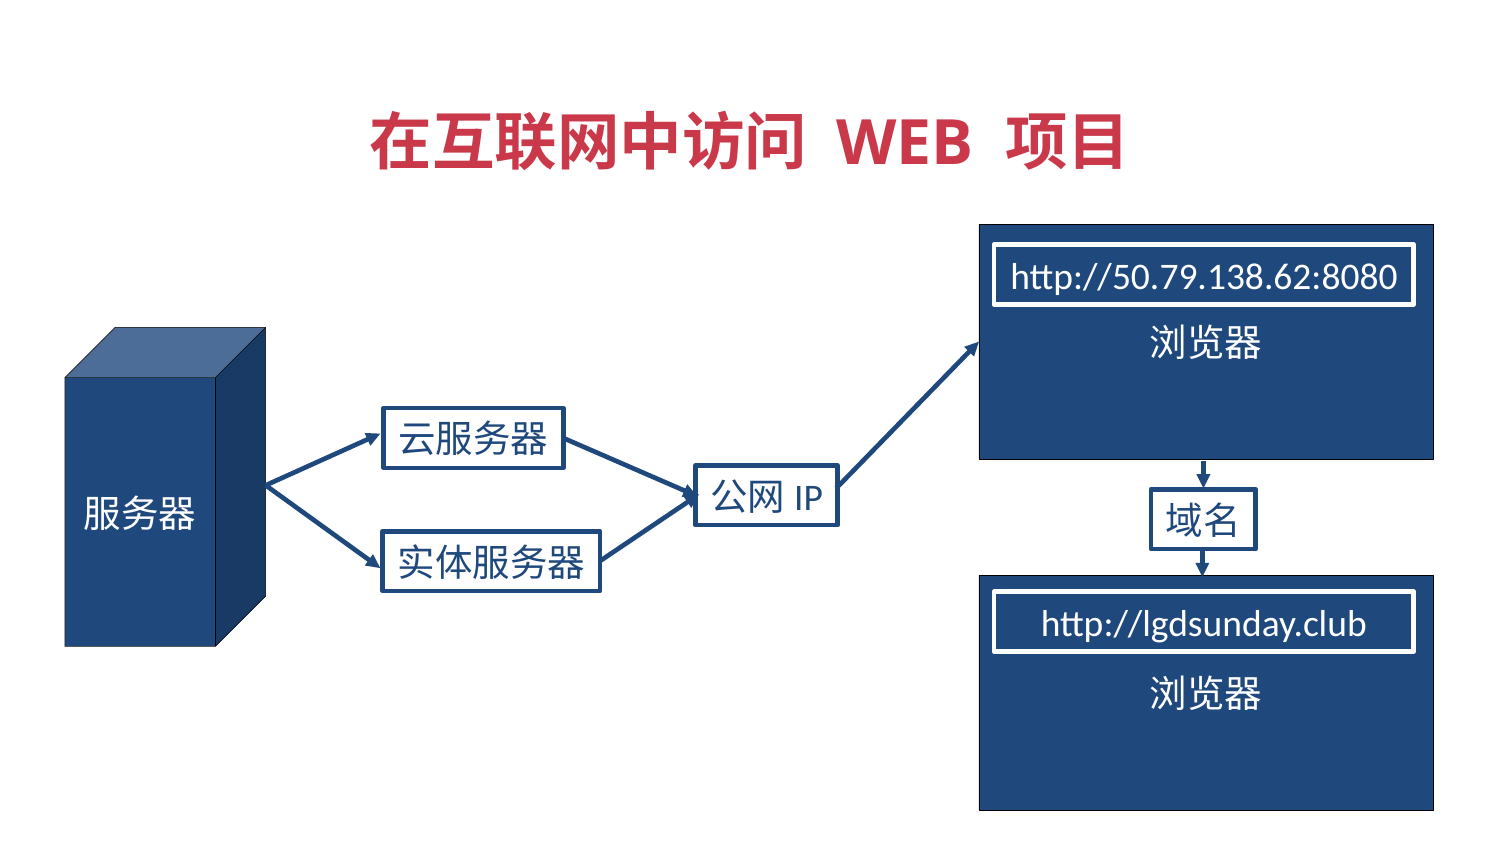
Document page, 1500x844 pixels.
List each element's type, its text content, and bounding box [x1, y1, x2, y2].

text_box 实体服务器 [382, 531, 600, 591]
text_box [265, 408, 565, 486]
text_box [836, 224, 1434, 489]
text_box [601, 494, 700, 562]
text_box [1150, 461, 1257, 549]
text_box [708, 433, 859, 584]
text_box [978, 549, 1434, 811]
text_box 公网IP [698, 465, 708, 526]
text_box 服务器 [64, 327, 266, 647]
text_box 在互联网中访问 WEB 项目 [354, 94, 1146, 185]
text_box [265, 485, 381, 568]
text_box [564, 438, 698, 497]
